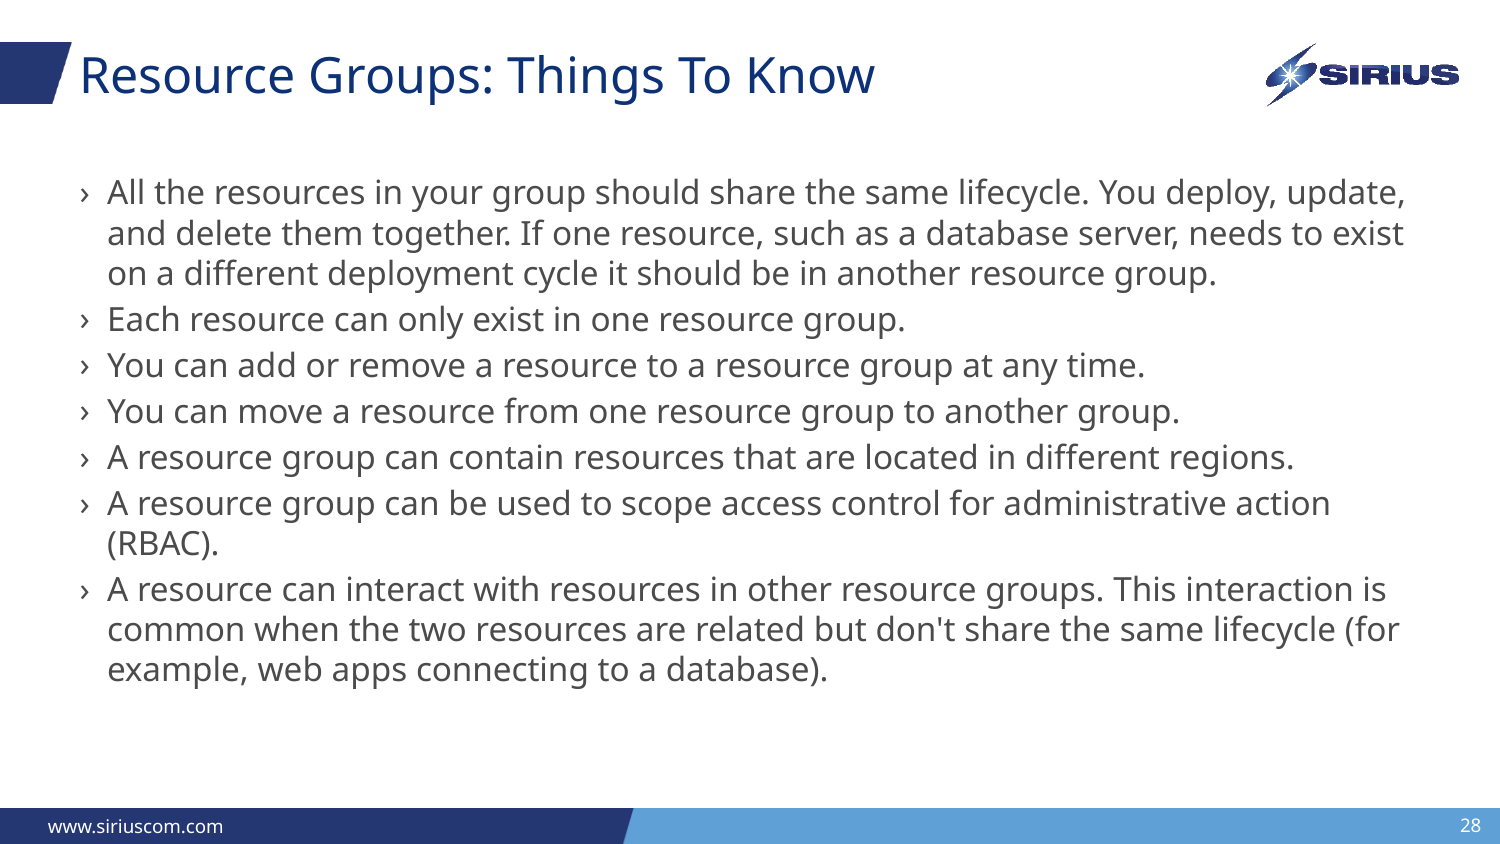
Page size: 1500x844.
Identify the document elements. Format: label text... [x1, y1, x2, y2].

picture [1265, 42, 1459, 107]
title Resource Groups: Things To Know [72, 35, 1233, 112]
list All the resources in your group should share the same lifecycle. You deploy, update, and delete them together. If one resource, such as a database server, needs to exist on a different deployment cycle it should be in another resource group. Each resource can only exist in one resource group. You can add or remove a resource to a resource group at any time. You can move a resource from one resource group to another group. A resource group can contain resources that are located in different regions. A resource group can be used to scope access control for administrative action (RBAC). A resource can interact with resources in other resource groups. This interaction is common when the two resources are related but don't share the same lifecycle (for example, web apps connecting to a database). [72, 164, 1428, 760]
picture [0, 808, 1500, 844]
picture [0, 42, 72, 104]
